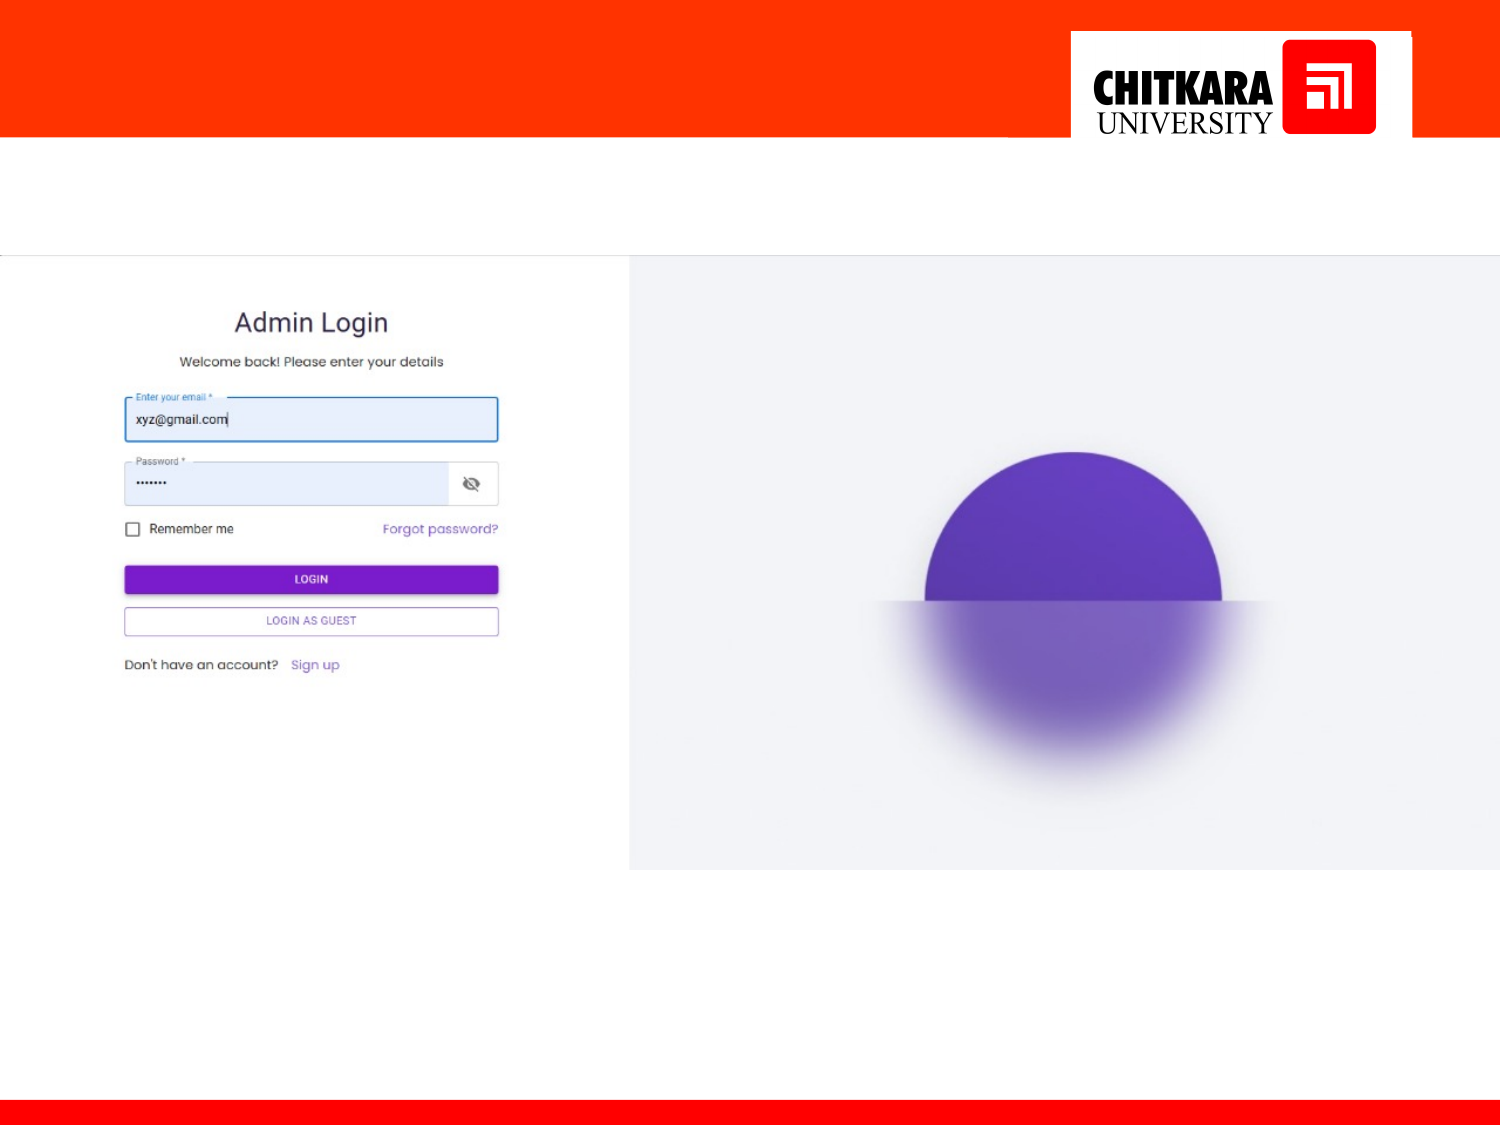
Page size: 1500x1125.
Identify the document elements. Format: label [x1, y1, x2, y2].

picture [0, 255, 1500, 870]
picture [1074, 37, 1391, 138]
